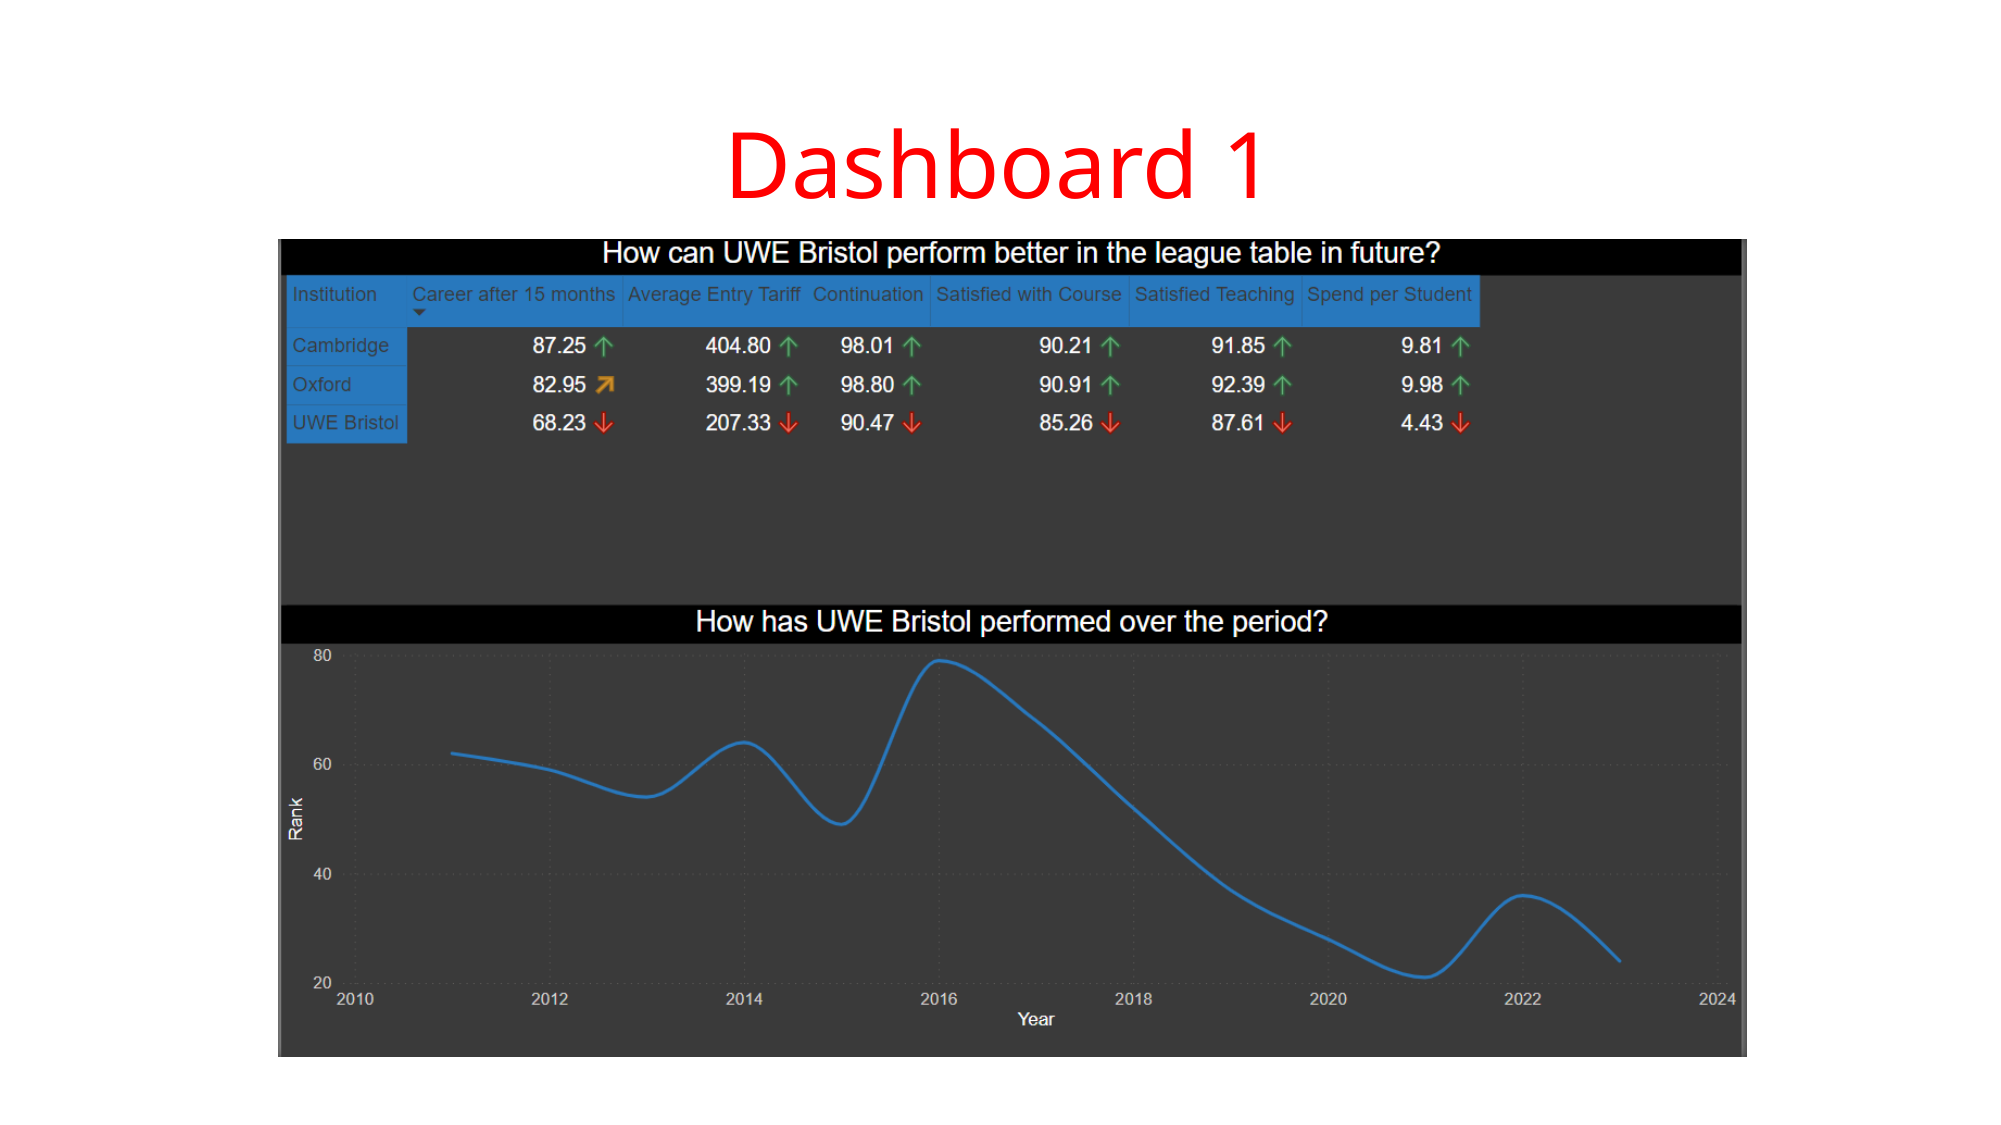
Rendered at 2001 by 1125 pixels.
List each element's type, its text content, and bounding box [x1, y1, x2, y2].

title Dashboard 1 [137, 59, 1863, 278]
picture [278, 239, 1747, 1057]
